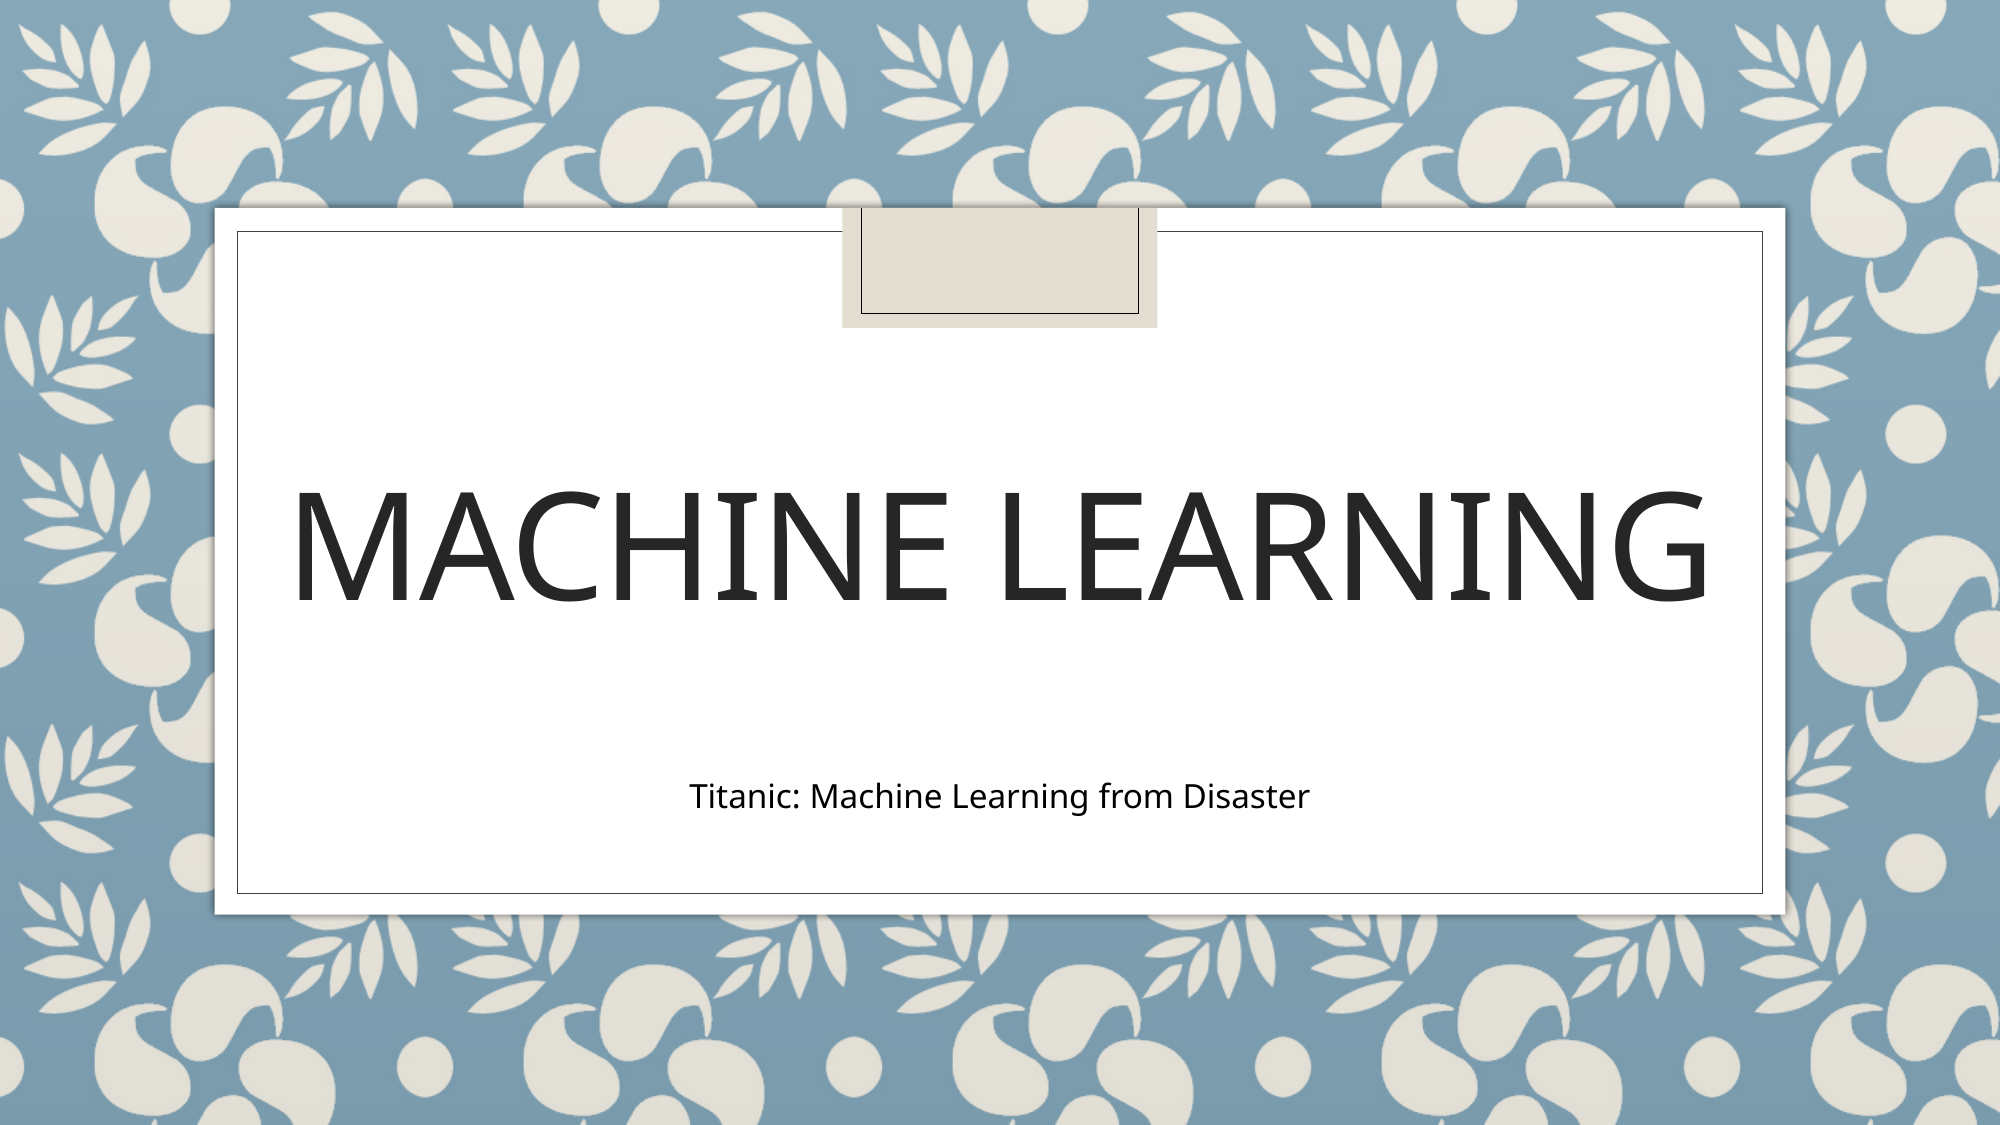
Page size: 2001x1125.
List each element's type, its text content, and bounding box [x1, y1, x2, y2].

title Machine learning [256, 343, 1745, 768]
list Titanic: Machine Learning from Disaster [256, 768, 1745, 844]
